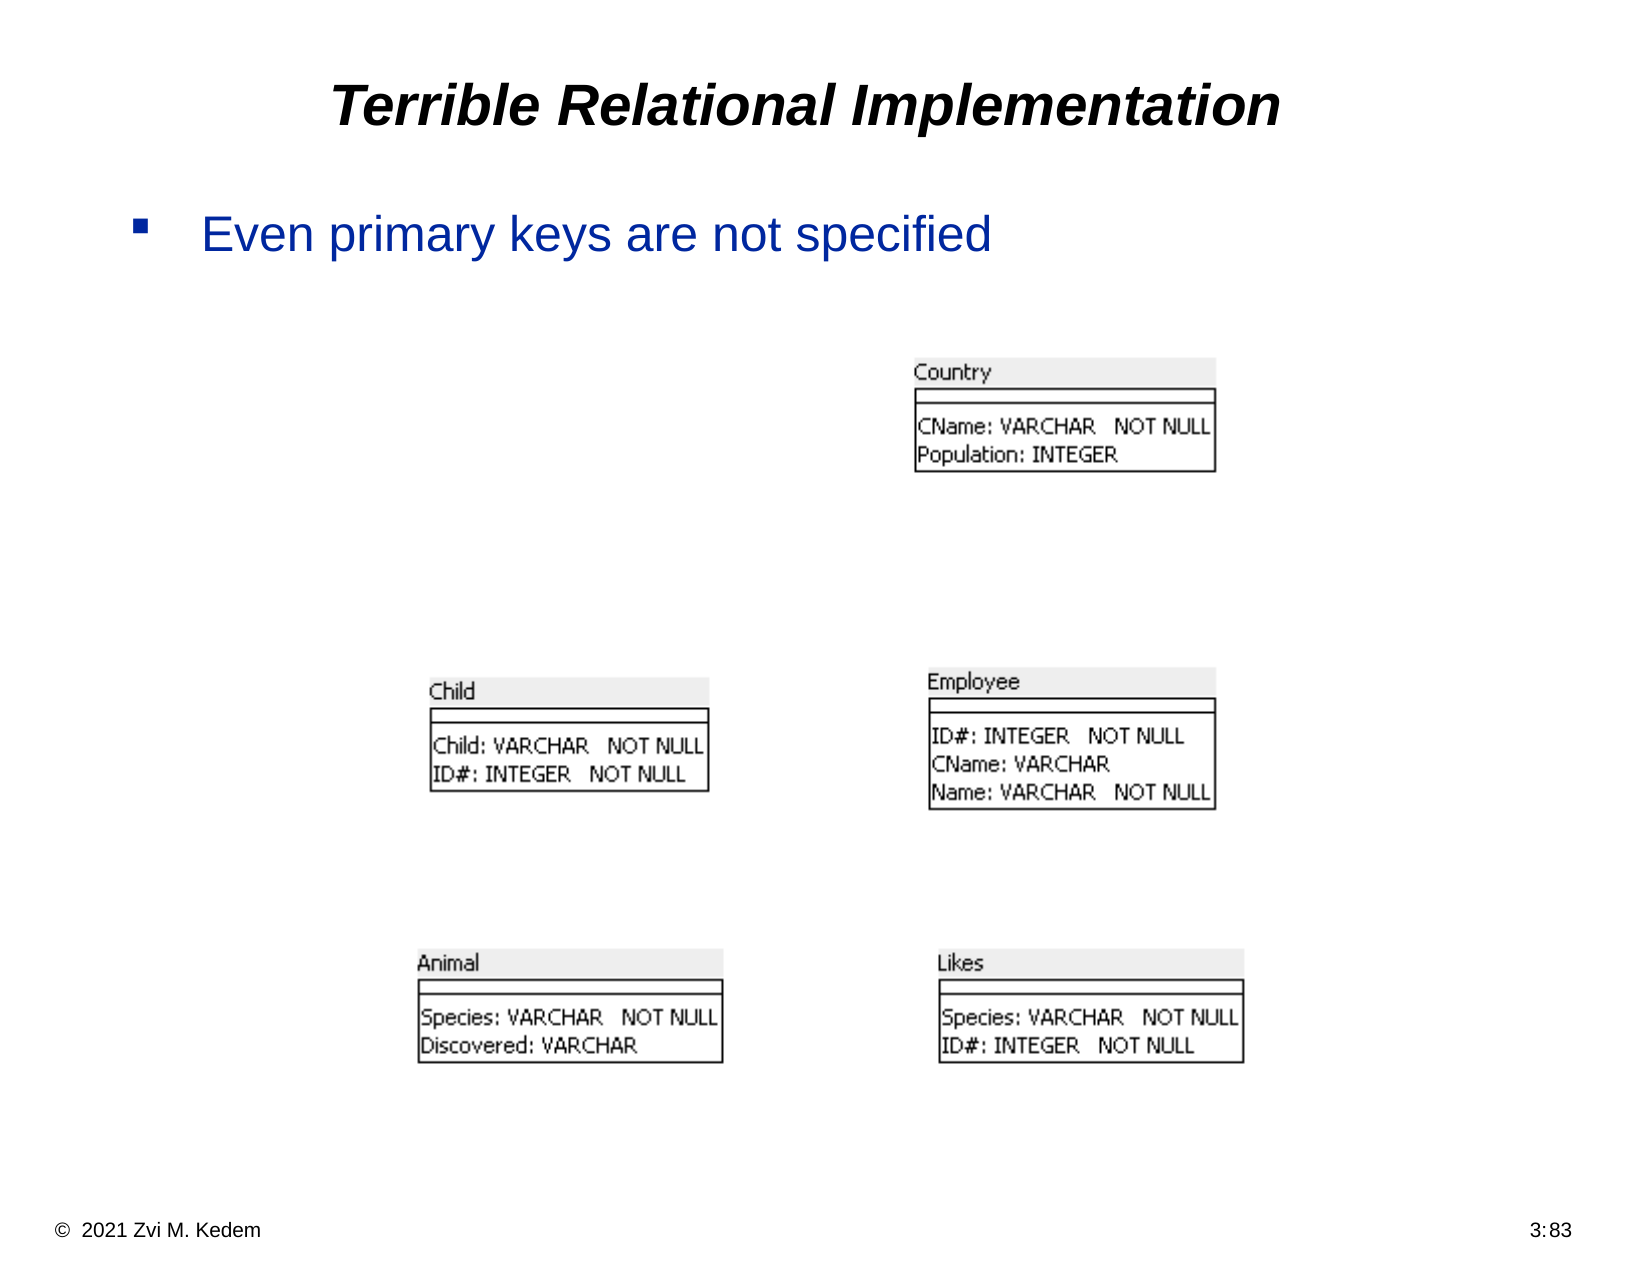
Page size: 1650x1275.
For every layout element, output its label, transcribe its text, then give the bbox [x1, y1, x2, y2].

title Terrible Relational Implementation [111, 36, 1501, 176]
list Even primary keys are not specified [111, 199, 1513, 1201]
picture [366, 312, 1284, 1101]
